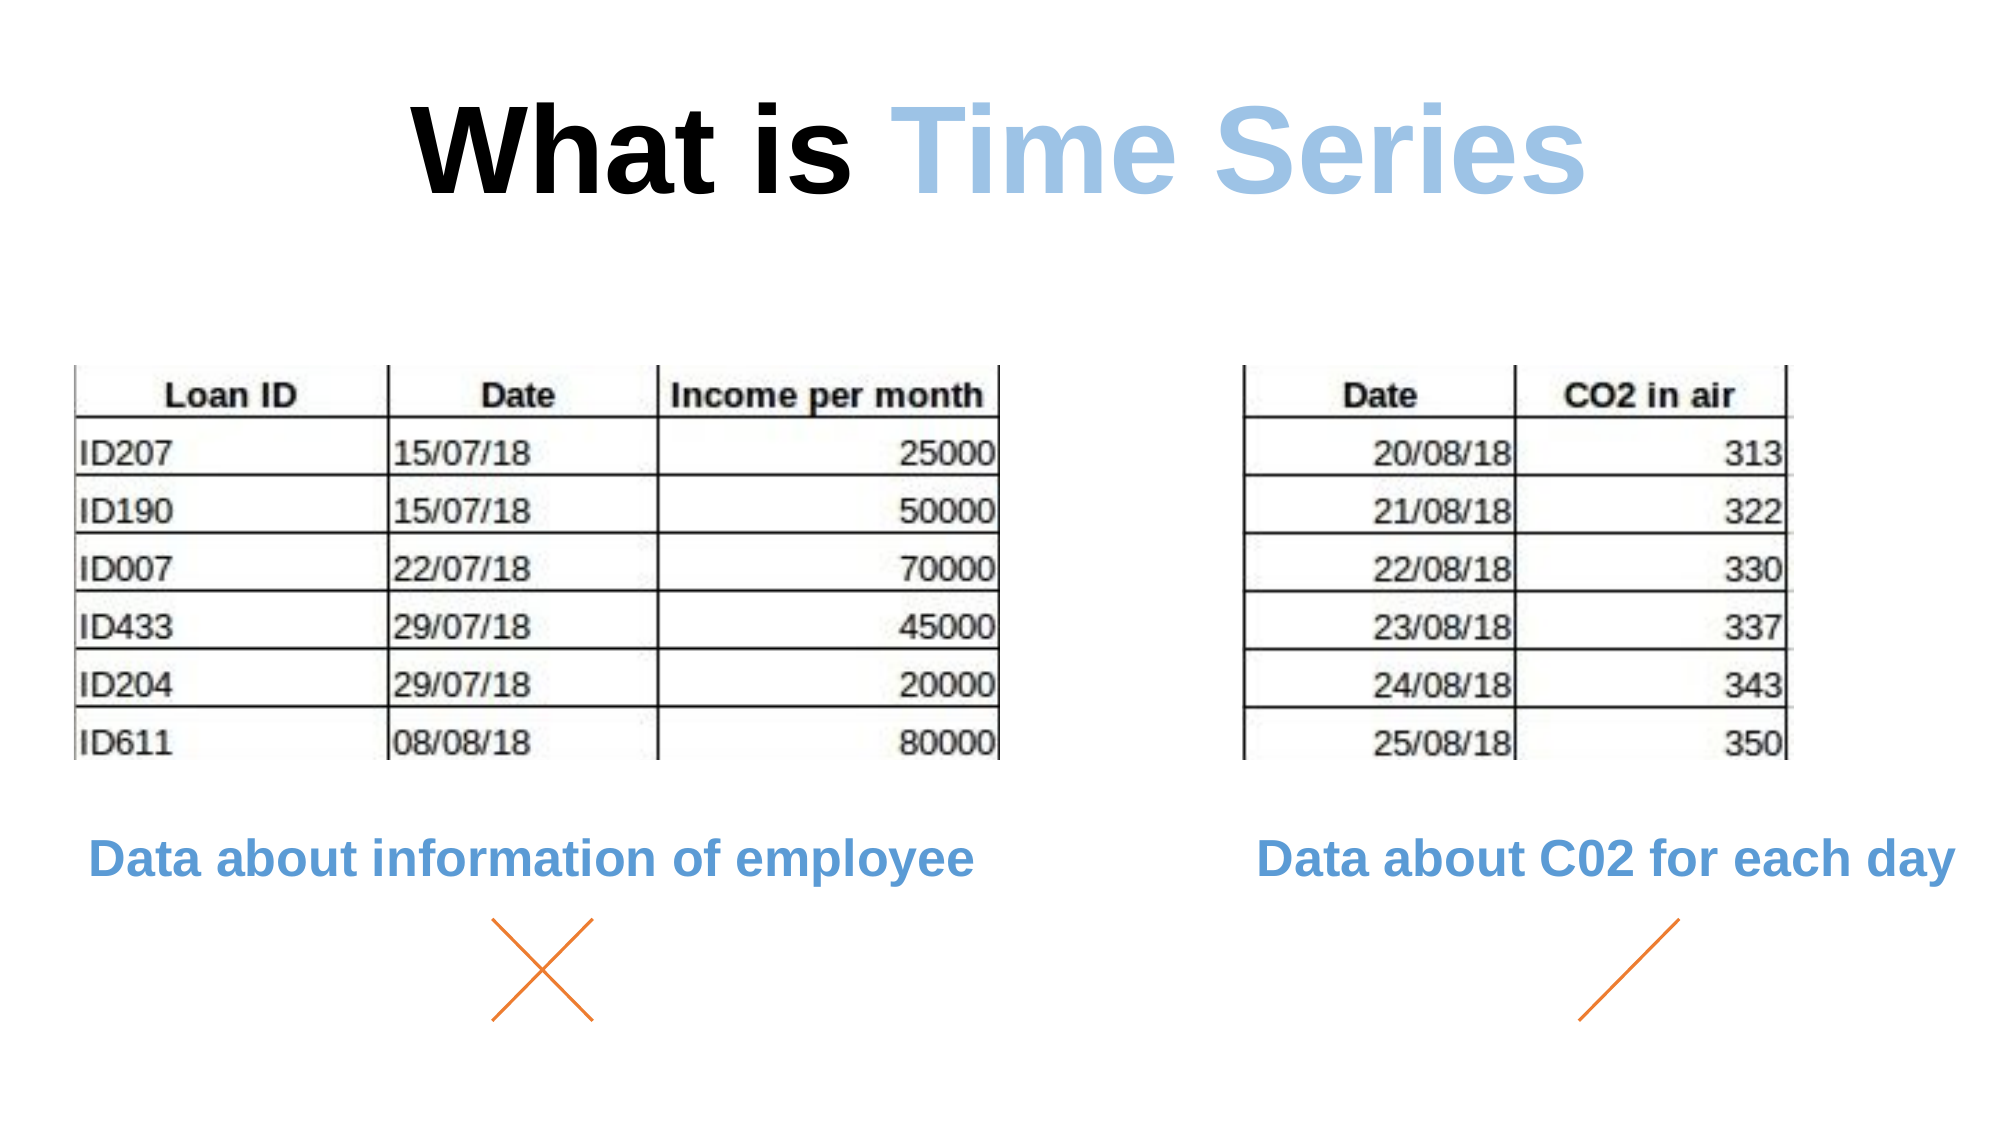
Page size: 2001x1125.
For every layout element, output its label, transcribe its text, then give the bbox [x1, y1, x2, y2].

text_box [492, 918, 593, 1021]
text_box Data about C02 for each day [1241, 816, 2000, 895]
text_box Data about information of employee [73, 816, 1000, 895]
picture [73, 365, 1001, 760]
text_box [1578, 918, 1680, 1021]
text_box What is Time Series [0, 61, 2000, 227]
picture [1241, 365, 1794, 760]
